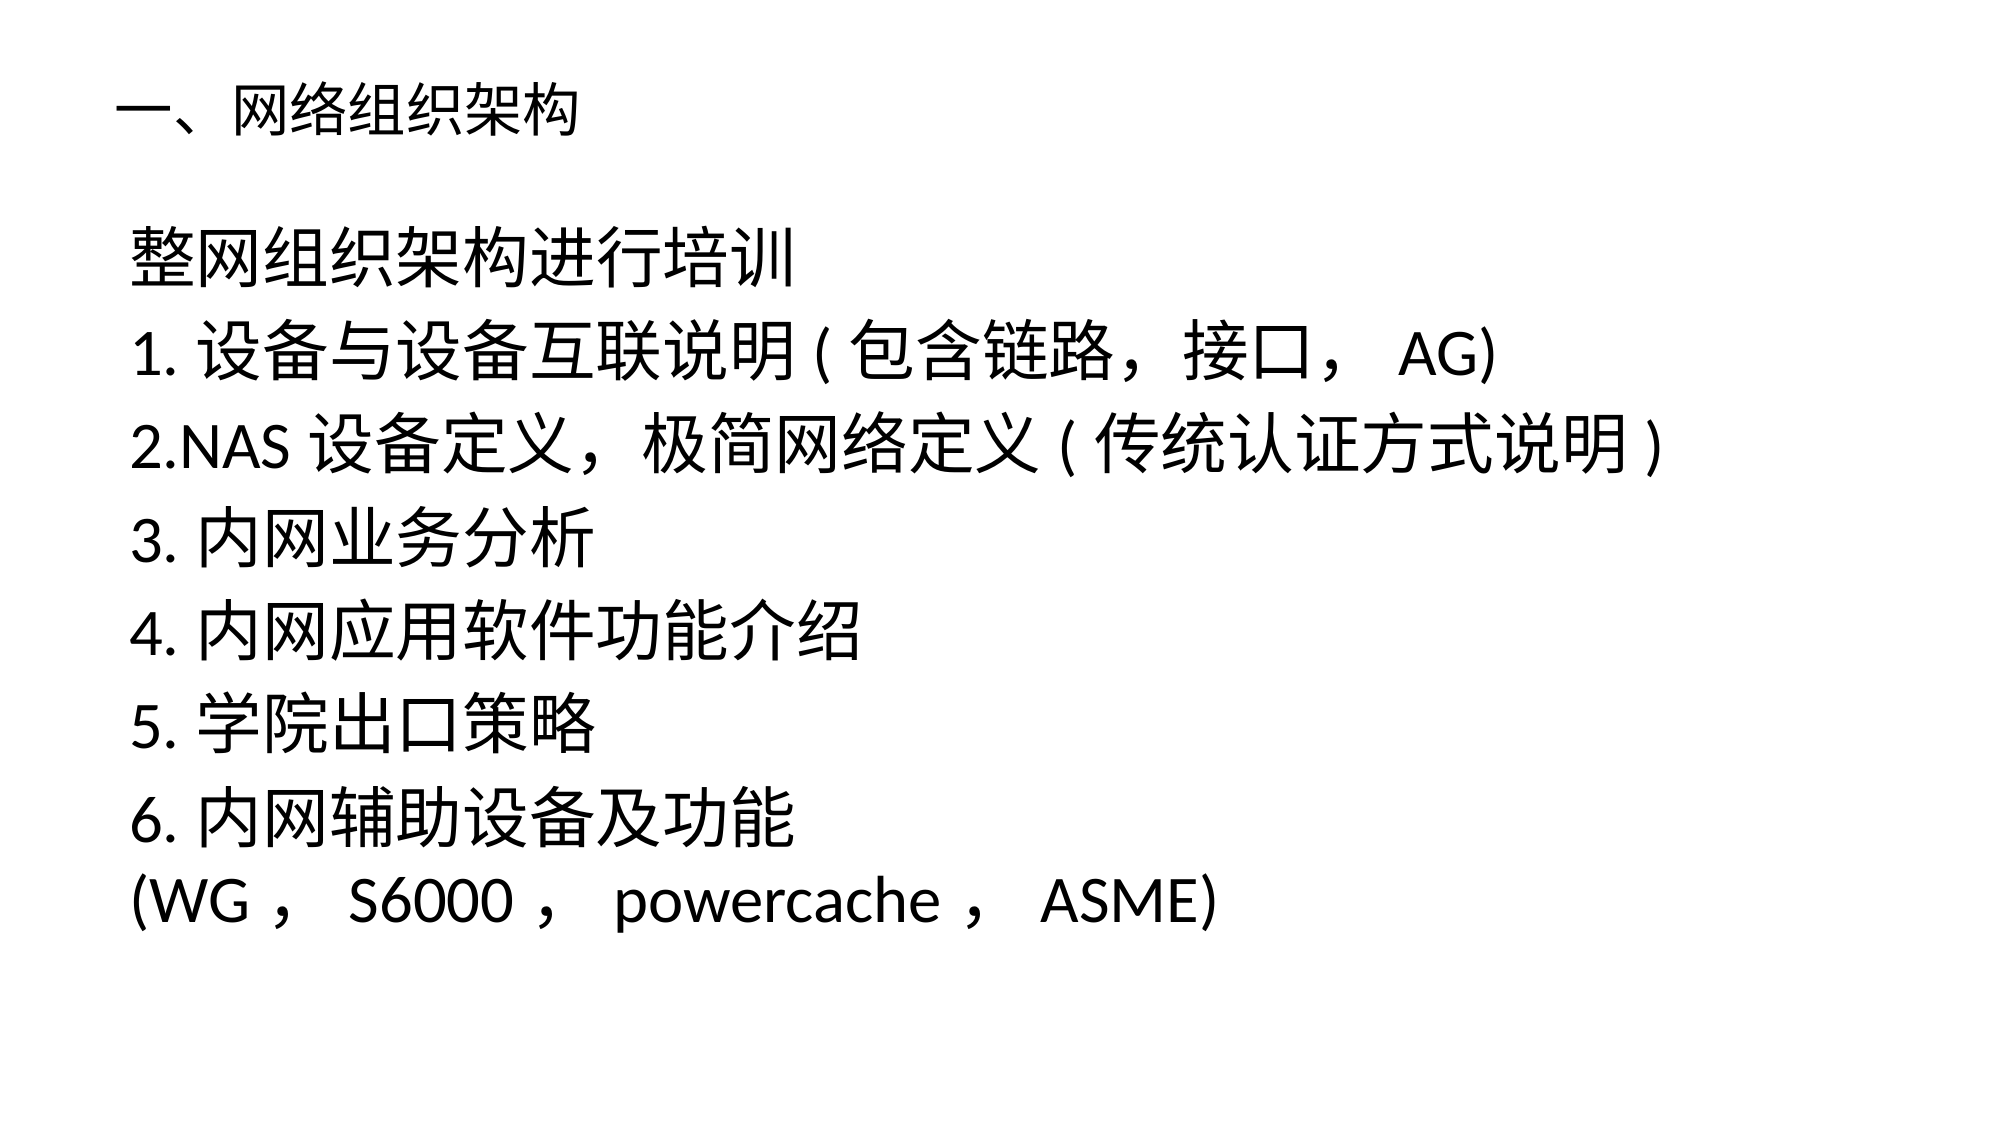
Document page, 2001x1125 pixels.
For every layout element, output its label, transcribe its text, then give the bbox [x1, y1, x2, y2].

list 整网组织架构进行培训 1.设备与设备互联说明(包含链路，接口，AG) 2.NAS设备定义，极简网络定义(传统认证方式说明) 3.内网业务分析 4.内网应用软件功能介绍 5.学院出口策略 6.内网辅助设备及功能(WG，S6000，powercache，ASME) [114, 208, 1915, 1022]
title 一、网络组织架构 [99, 66, 1900, 149]
